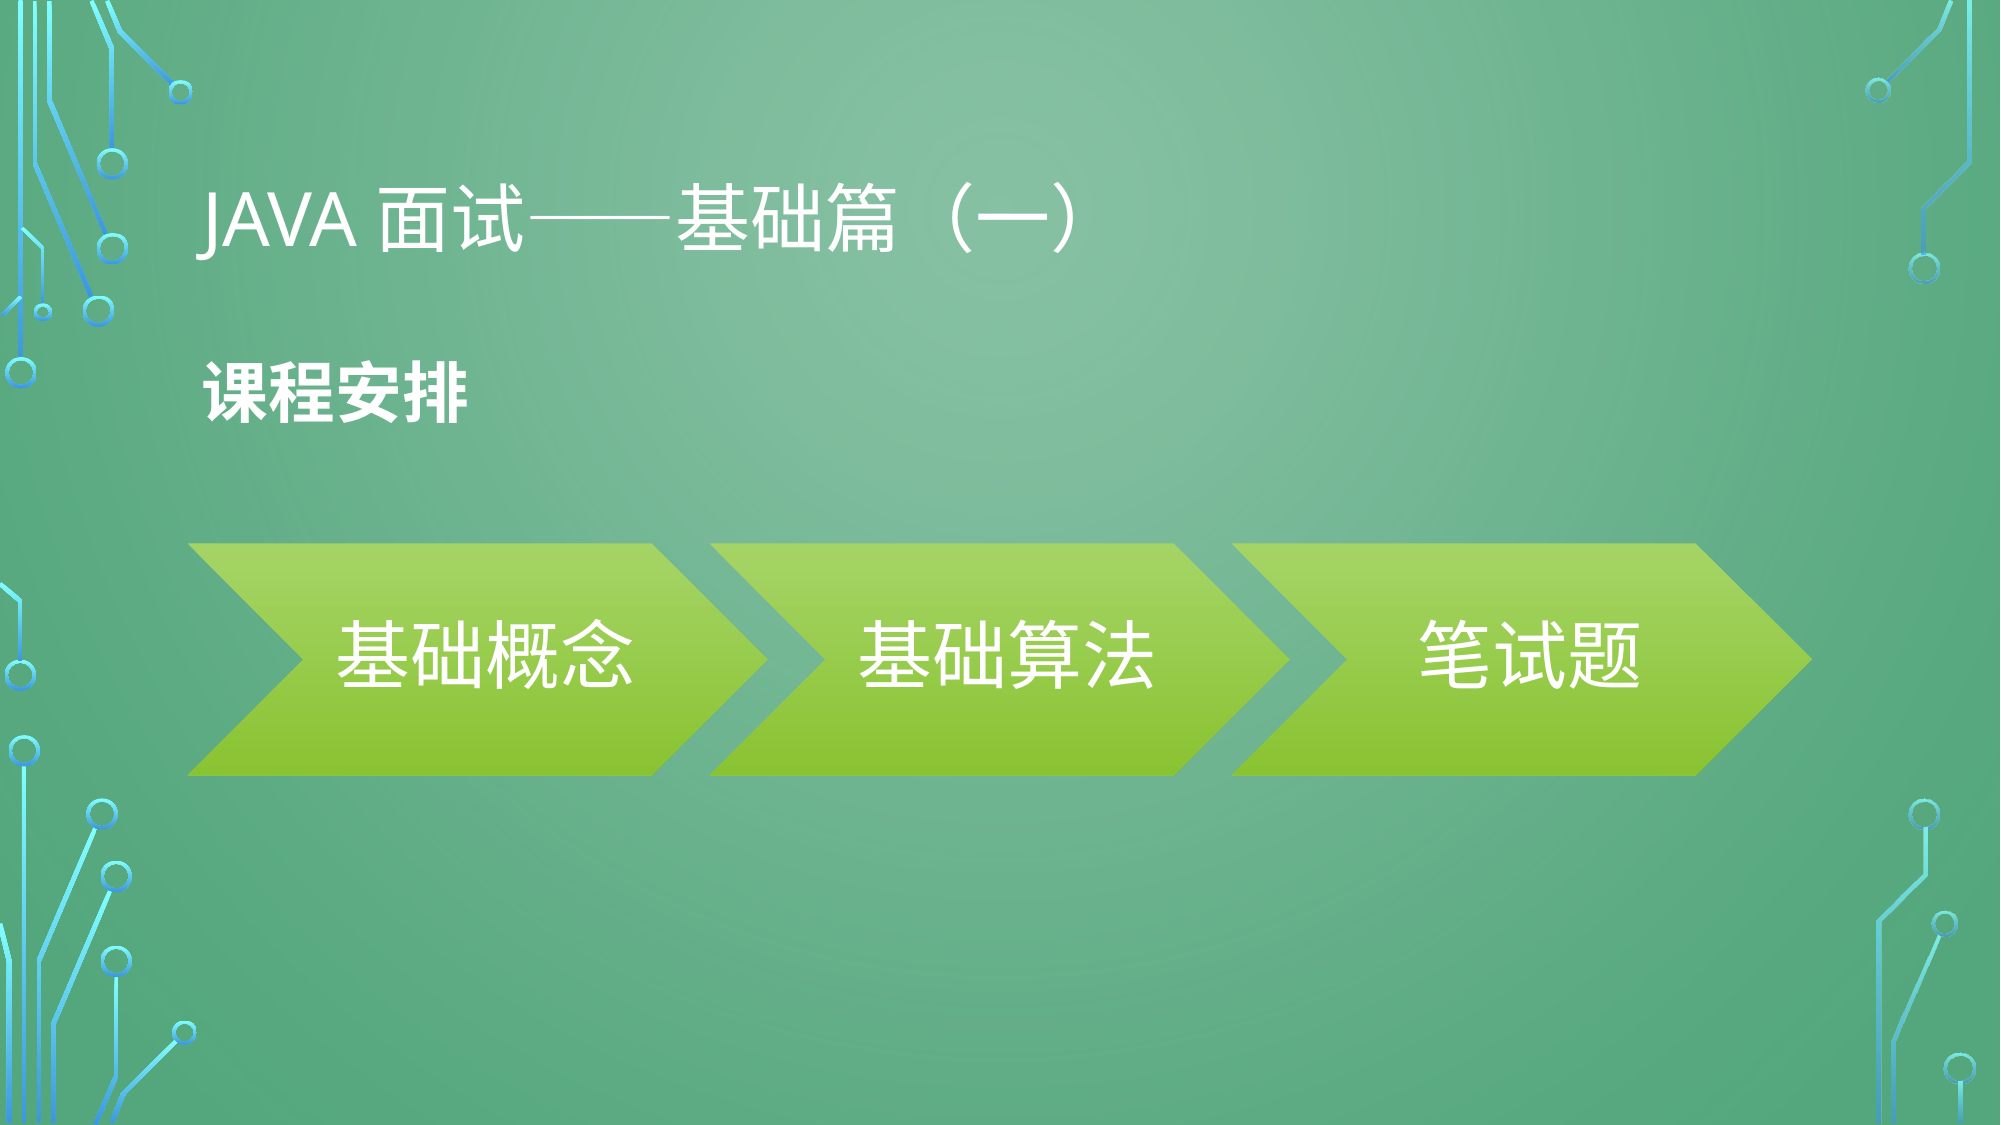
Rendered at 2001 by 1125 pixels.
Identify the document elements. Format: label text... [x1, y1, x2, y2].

title Java面试——基础篇（一） [187, 101, 1813, 344]
text_box 课程安排 [187, 343, 944, 368]
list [186, 368, 1813, 951]
